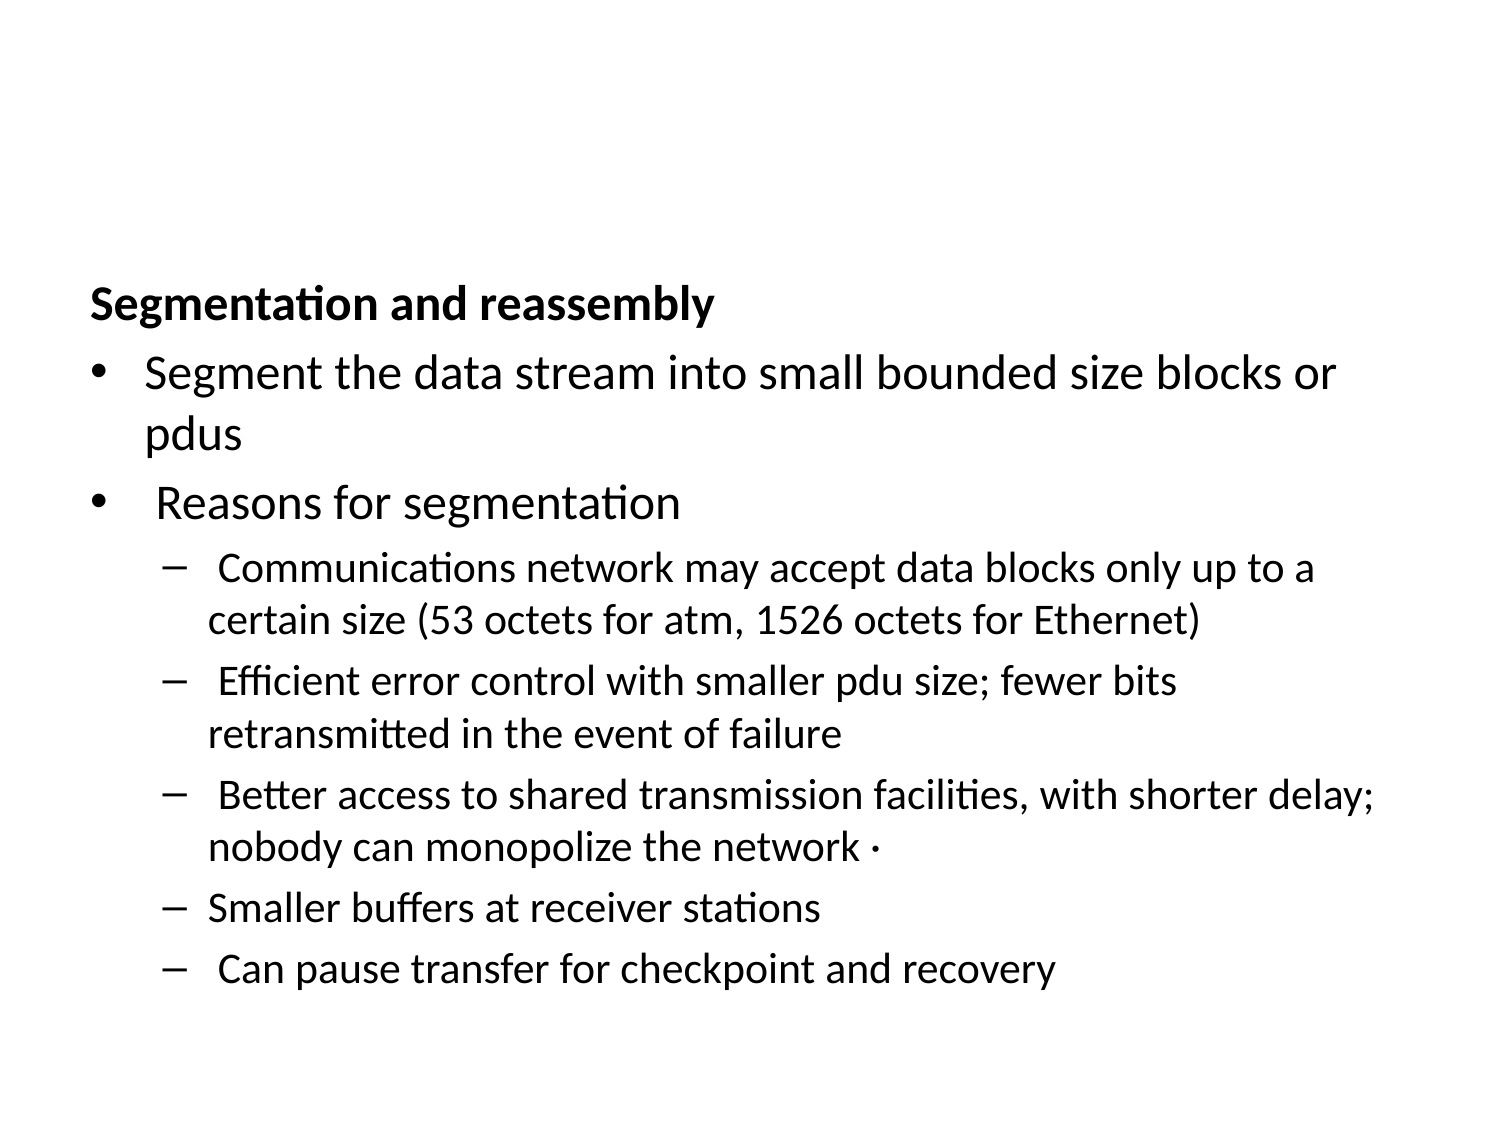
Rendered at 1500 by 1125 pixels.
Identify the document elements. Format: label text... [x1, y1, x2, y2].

list Segmentation and reassembly Segment the data stream into small bounded size blocks or pdus Reasons for segmentation Communications network may accept data blocks only up to a certain size (53 octets for atm, 1526 octets for Ethernet) Efficient error control with smaller pdu size; fewer bits retransmitted in the event of failure Better access to shared transmission facilities, with shorter delay; nobody can monopolize the network · Smaller buffers at receiver stations Can pause transfer for checkpoint and recovery [75, 262, 1425, 1005]
